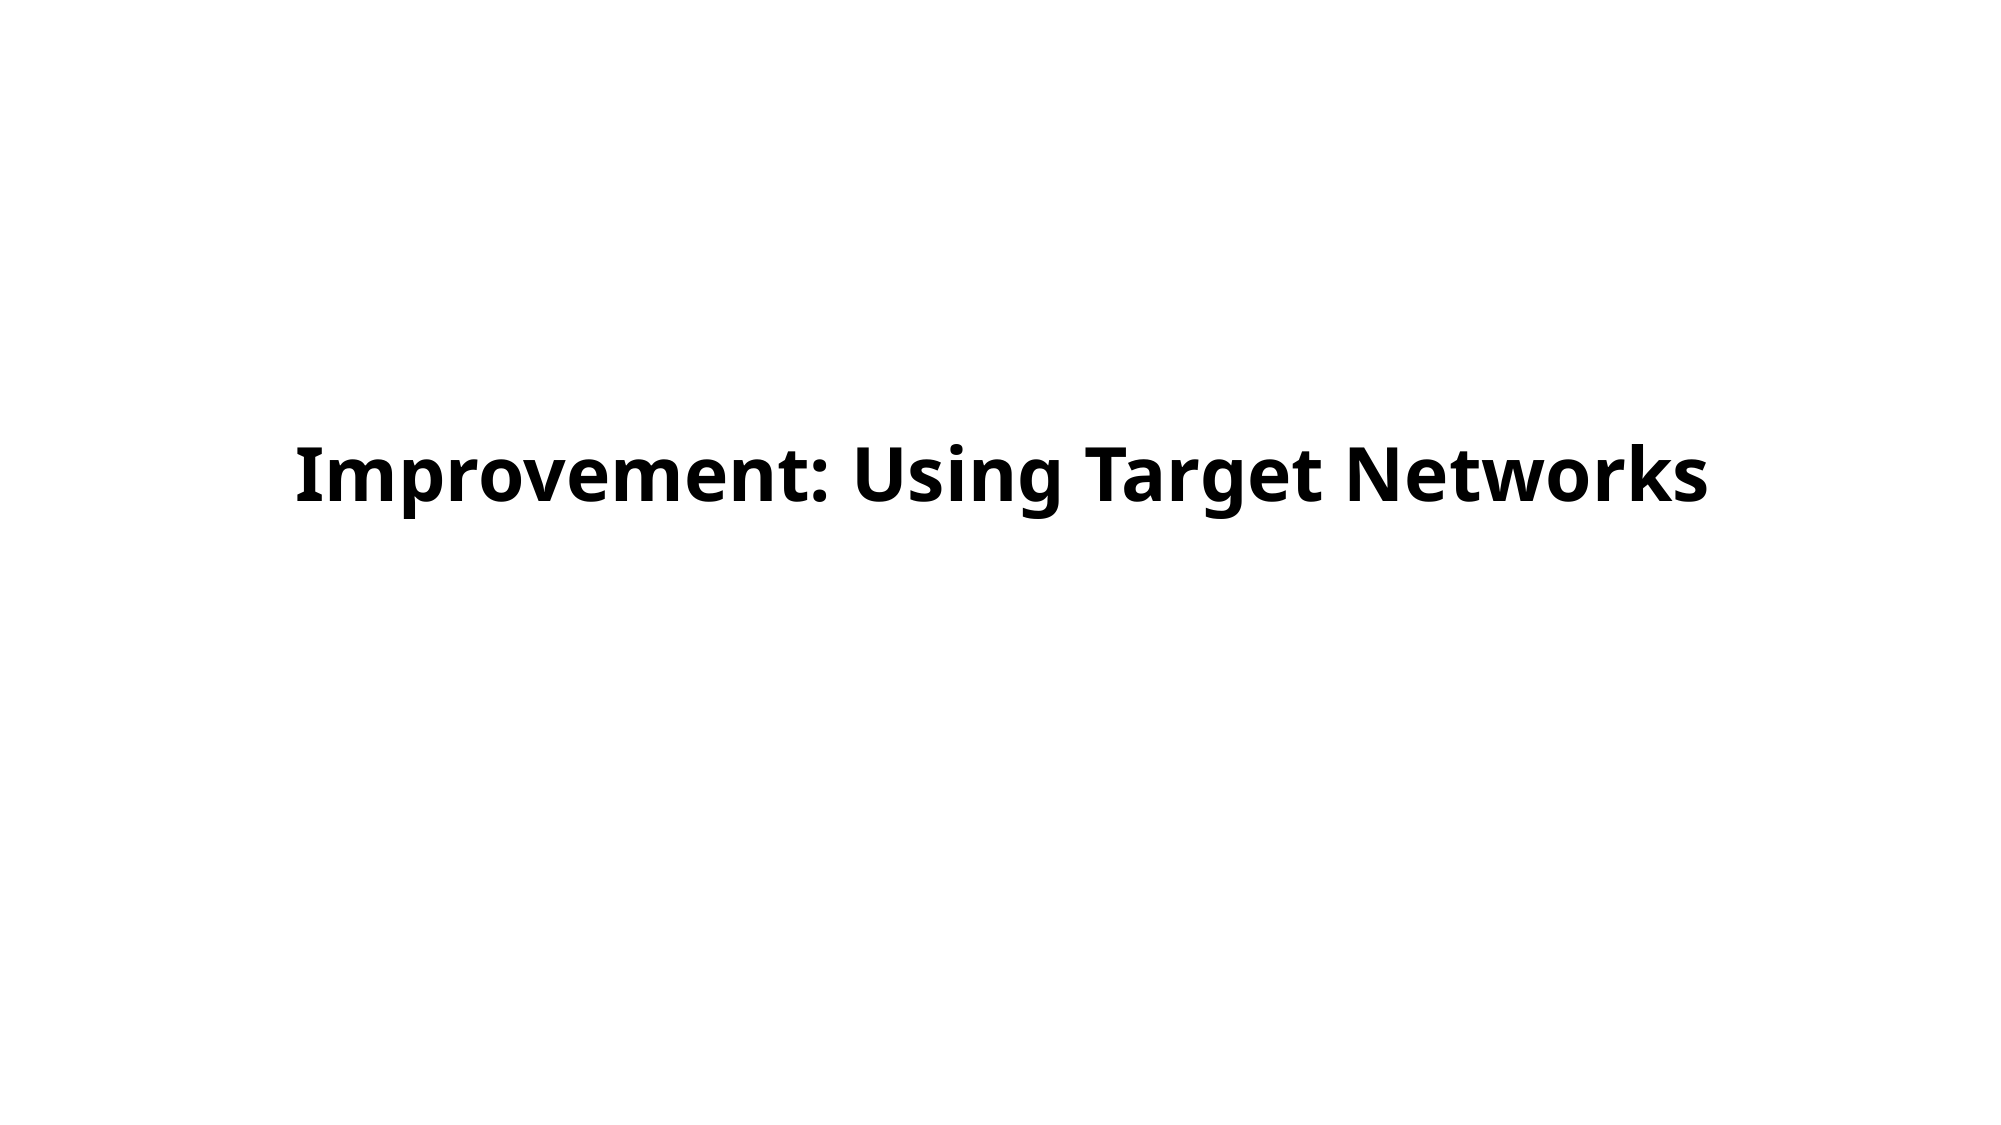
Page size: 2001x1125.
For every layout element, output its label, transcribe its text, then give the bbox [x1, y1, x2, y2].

title Improvement: Using Target Networks [33, 368, 1973, 586]
